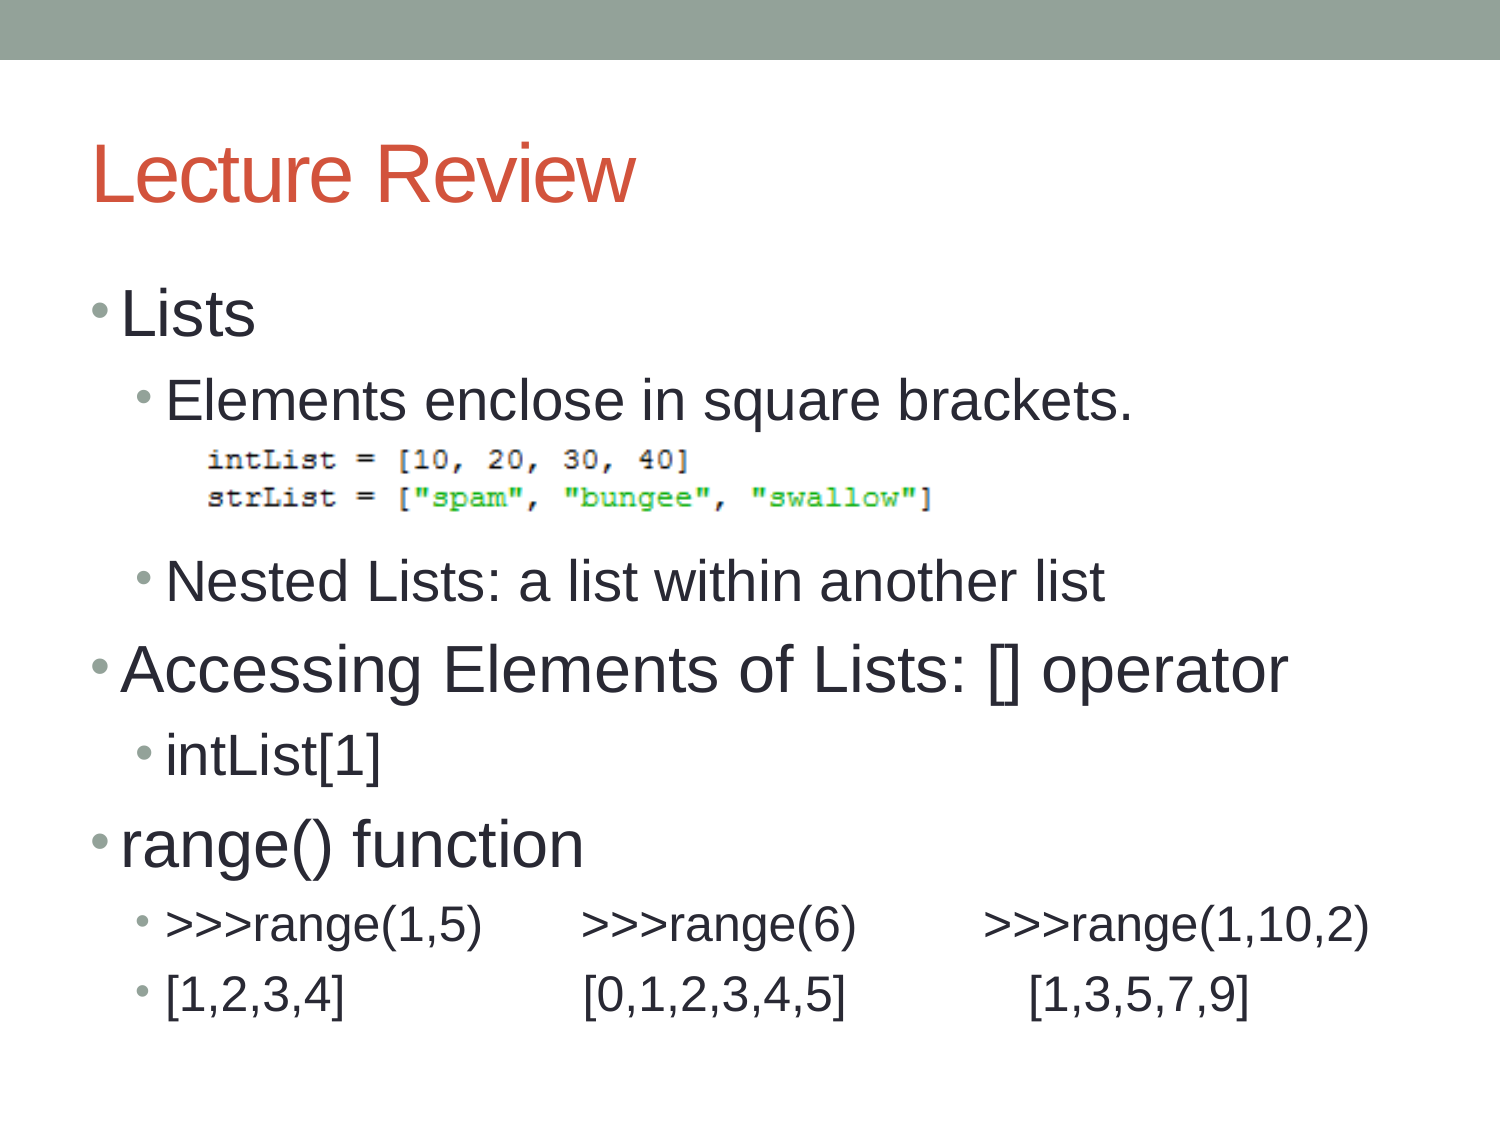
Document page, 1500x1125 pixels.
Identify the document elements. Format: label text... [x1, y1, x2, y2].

title Lecture Review [75, 87, 1425, 250]
picture [199, 441, 963, 533]
list Lists Elements enclose in square brackets. Nested Lists: a list within another list Accessing Elements of Lists: [] operator intList[1] range() function >>>range(1,5) >>>range(6) >>>range(1,10,2) [1,2,3,4] [0,1,2,3,4,5] [1,3,5,7,9] [75, 262, 1425, 1063]
